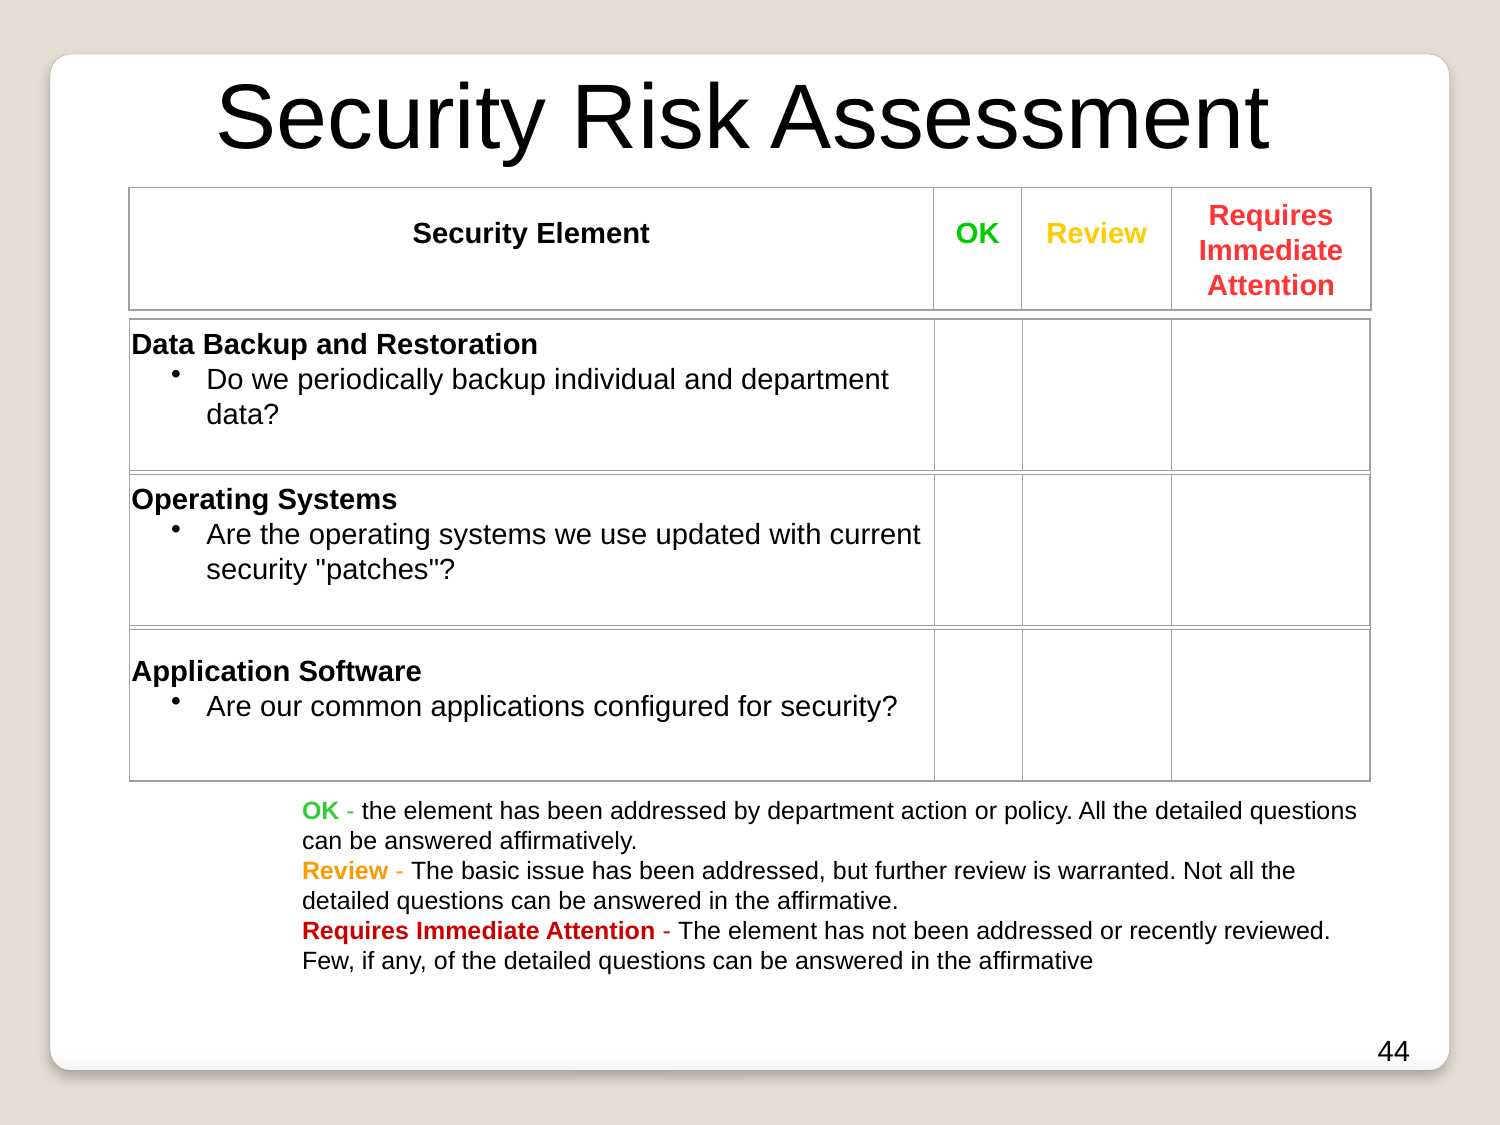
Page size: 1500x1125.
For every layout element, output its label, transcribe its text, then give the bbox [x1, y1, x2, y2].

text_box OK - the element has been addressed by department action or policy. All the detailed questions can be answered affirmatively. Review - The basic issue has been addressed, but further review is warranted. Not all the detailed questions can be answered in the affirmative. Requires Immediate Attention - The element has not been addressed or recently reviewed. Few, if any, of the detailed questions can be answered in the affirmative [212, 787, 1400, 982]
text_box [129, 323, 1371, 782]
text_box 44 [1074, 1024, 1425, 1103]
text_box Security Risk Assessment [137, 49, 1350, 175]
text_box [128, 187, 1372, 311]
